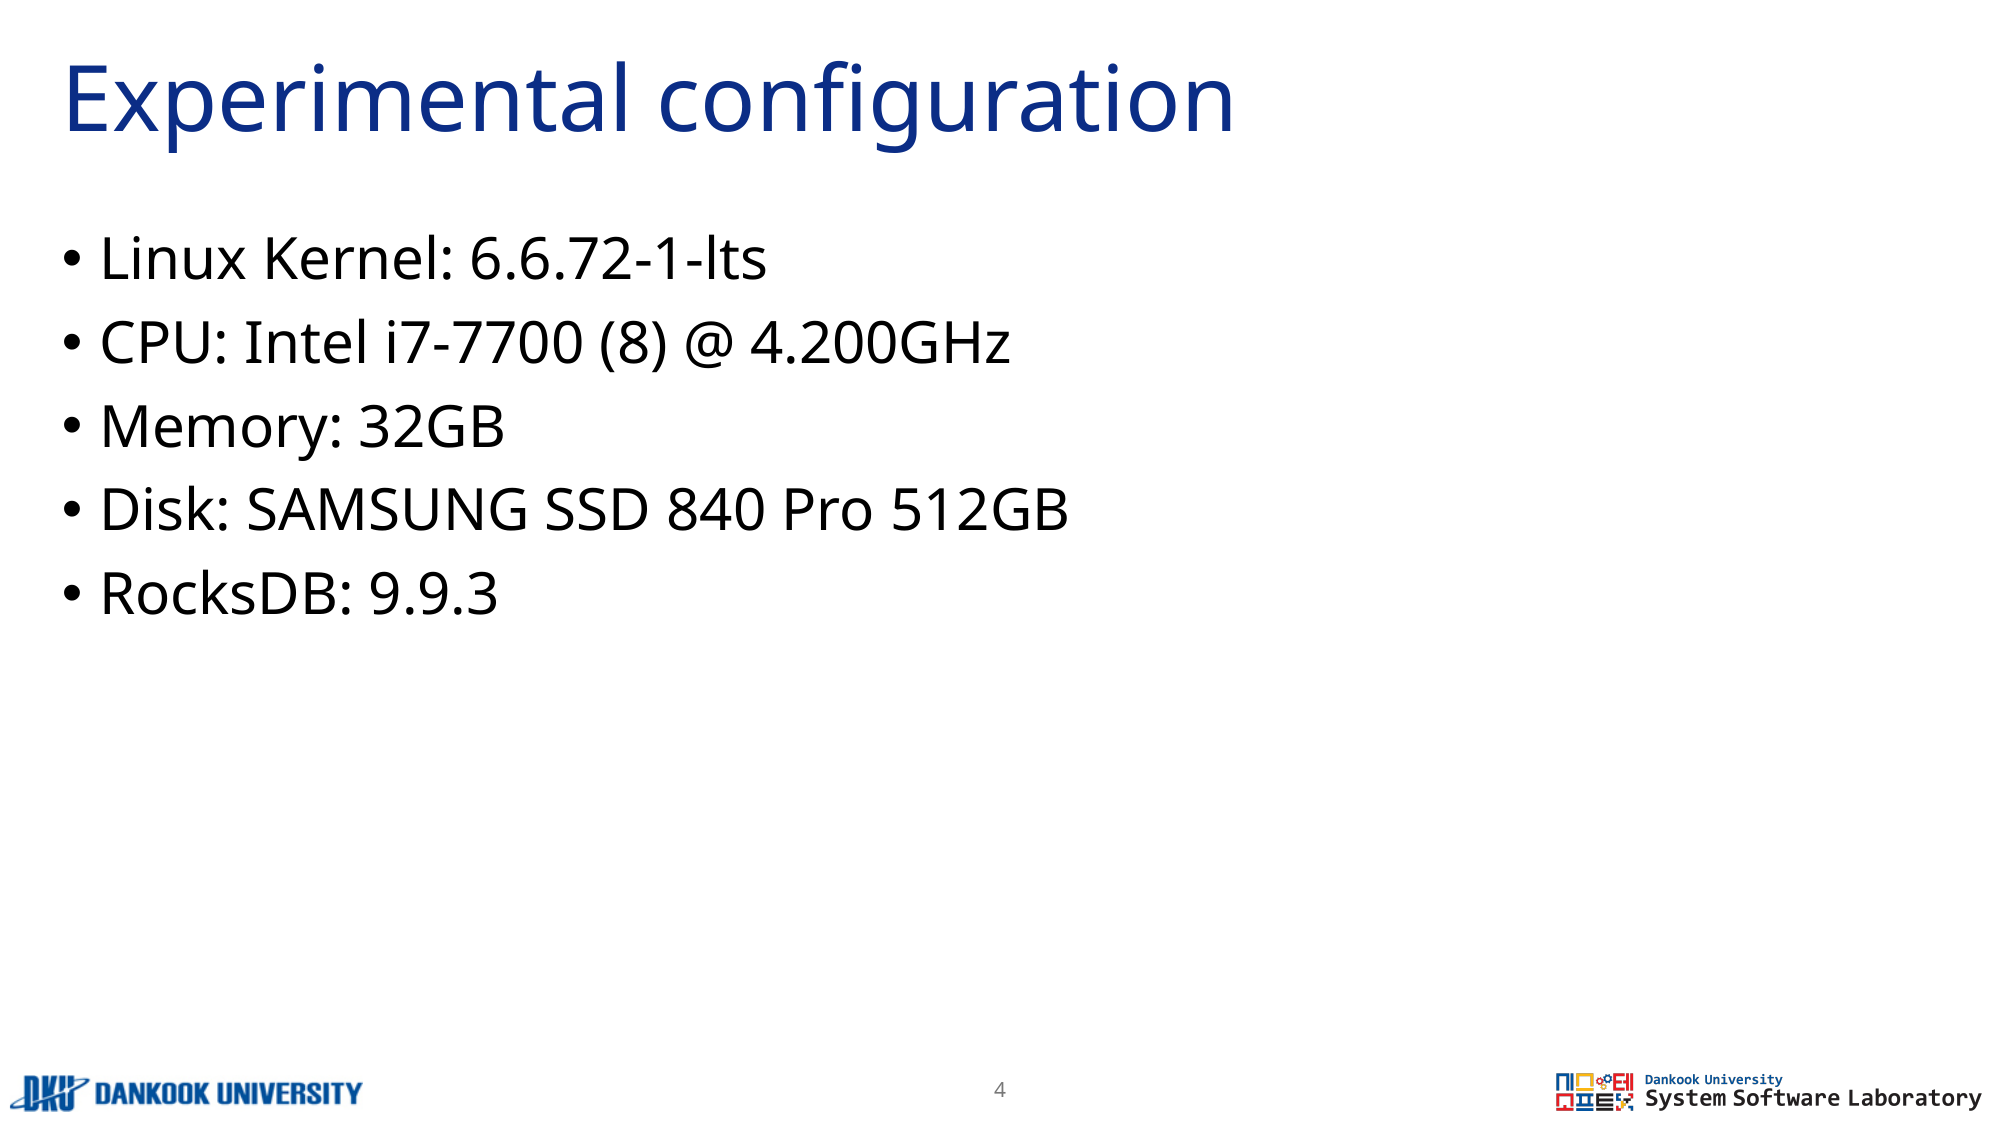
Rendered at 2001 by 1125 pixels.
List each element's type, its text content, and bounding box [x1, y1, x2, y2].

list Linux Kernel: 6.6.72-1-lts CPU: Intel i7-7700 (8) @ 4.200GHz Memory: 32GB Disk: SAMSUNG SSD 840 Pro 512GB RocksDB: 9.9.3 [46, 221, 1955, 1012]
picture [9, 1075, 363, 1112]
slide_number 4 [774, 1067, 1225, 1116]
title Experimental configuration [46, 34, 1654, 171]
picture [1548, 1064, 2001, 1125]
